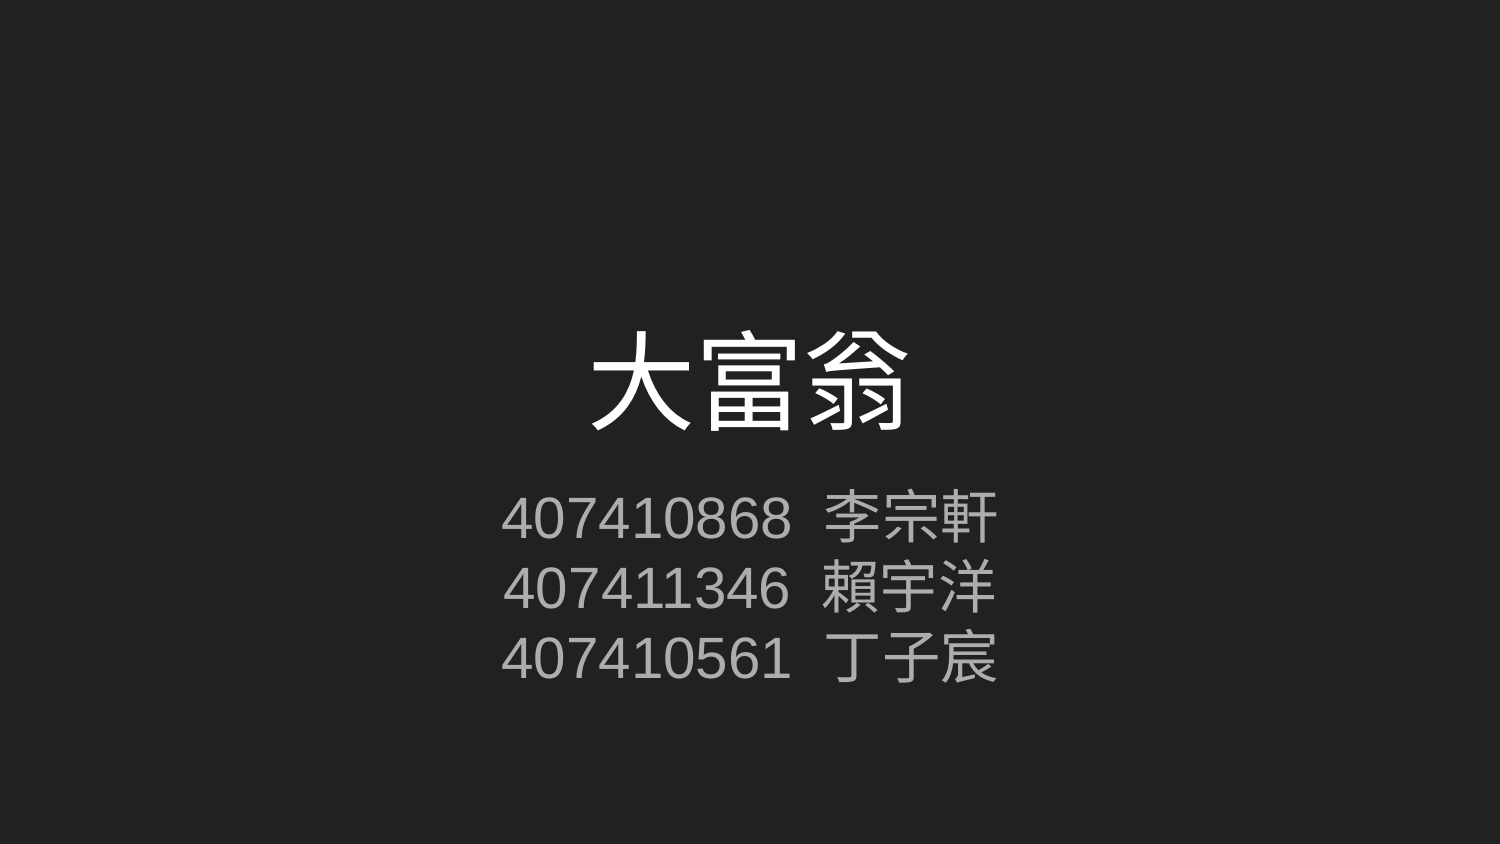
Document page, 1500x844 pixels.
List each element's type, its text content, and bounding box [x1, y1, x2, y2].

subtitle 407410868 李宗軒 407411346 賴宇洋 407410561 丁子宸 [51, 464, 1449, 595]
title 大富翁 [51, 122, 1449, 459]
